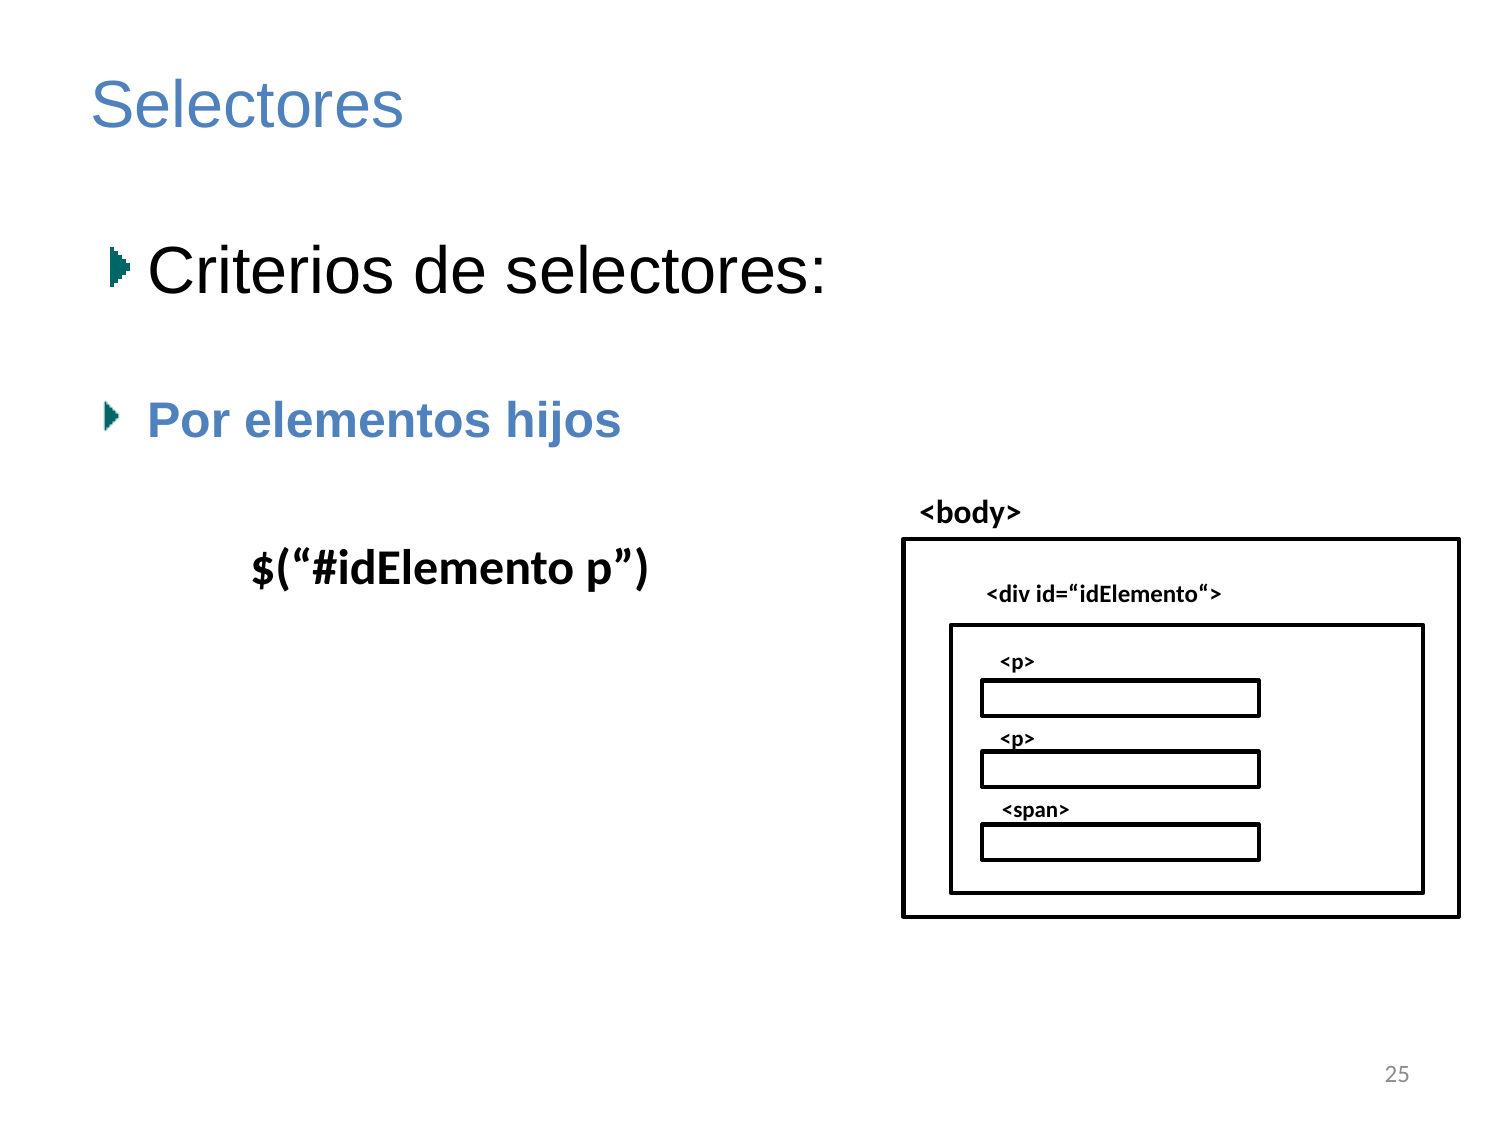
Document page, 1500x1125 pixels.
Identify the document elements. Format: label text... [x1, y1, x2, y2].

slide_number 25 [1074, 1042, 1425, 1103]
text_box <p> [985, 638, 1051, 682]
text_box [949, 623, 1425, 895]
text_box [980, 822, 1261, 862]
text_box [980, 749, 1261, 789]
picture [90, 399, 126, 435]
text_box [980, 678, 1261, 718]
text_box <span> [987, 787, 1085, 830]
title Selectores [74, 31, 1256, 172]
picture [90, 243, 138, 291]
text_box $(“#idElemento p”) [235, 527, 665, 602]
text_box <p> [985, 715, 1051, 759]
text_box [901, 537, 1461, 919]
list Criterios de selectores: Por elementos hijos [75, 219, 1423, 528]
text_box <body> [904, 483, 1037, 538]
text_box <div id=“idElemento“> [971, 570, 1237, 615]
